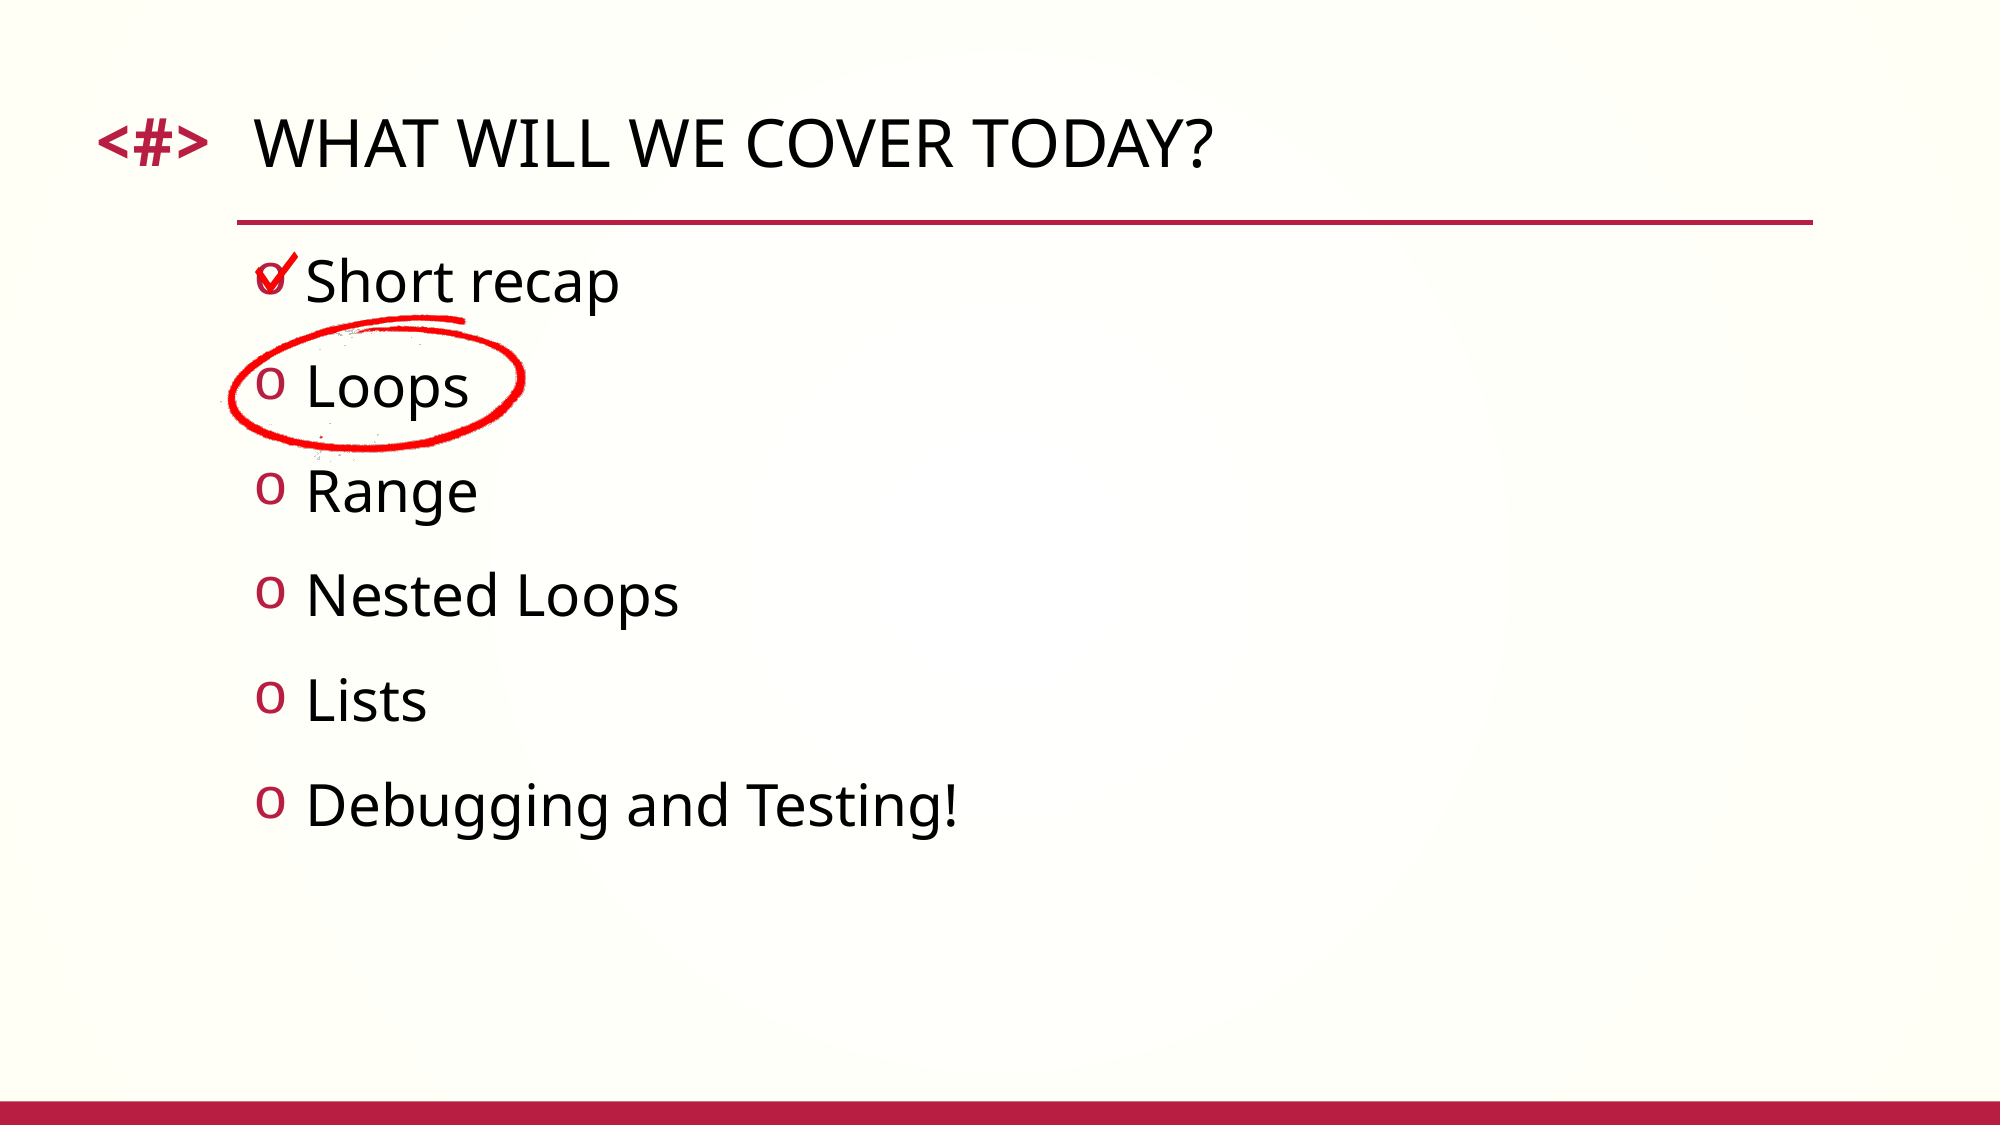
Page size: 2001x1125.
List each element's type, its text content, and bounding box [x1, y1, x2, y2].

title What will we cover today? [238, 92, 1814, 211]
list Short recap Loops Range Nested Loops Lists Debugging and Testing! [238, 223, 1814, 1045]
picture [207, 241, 545, 514]
